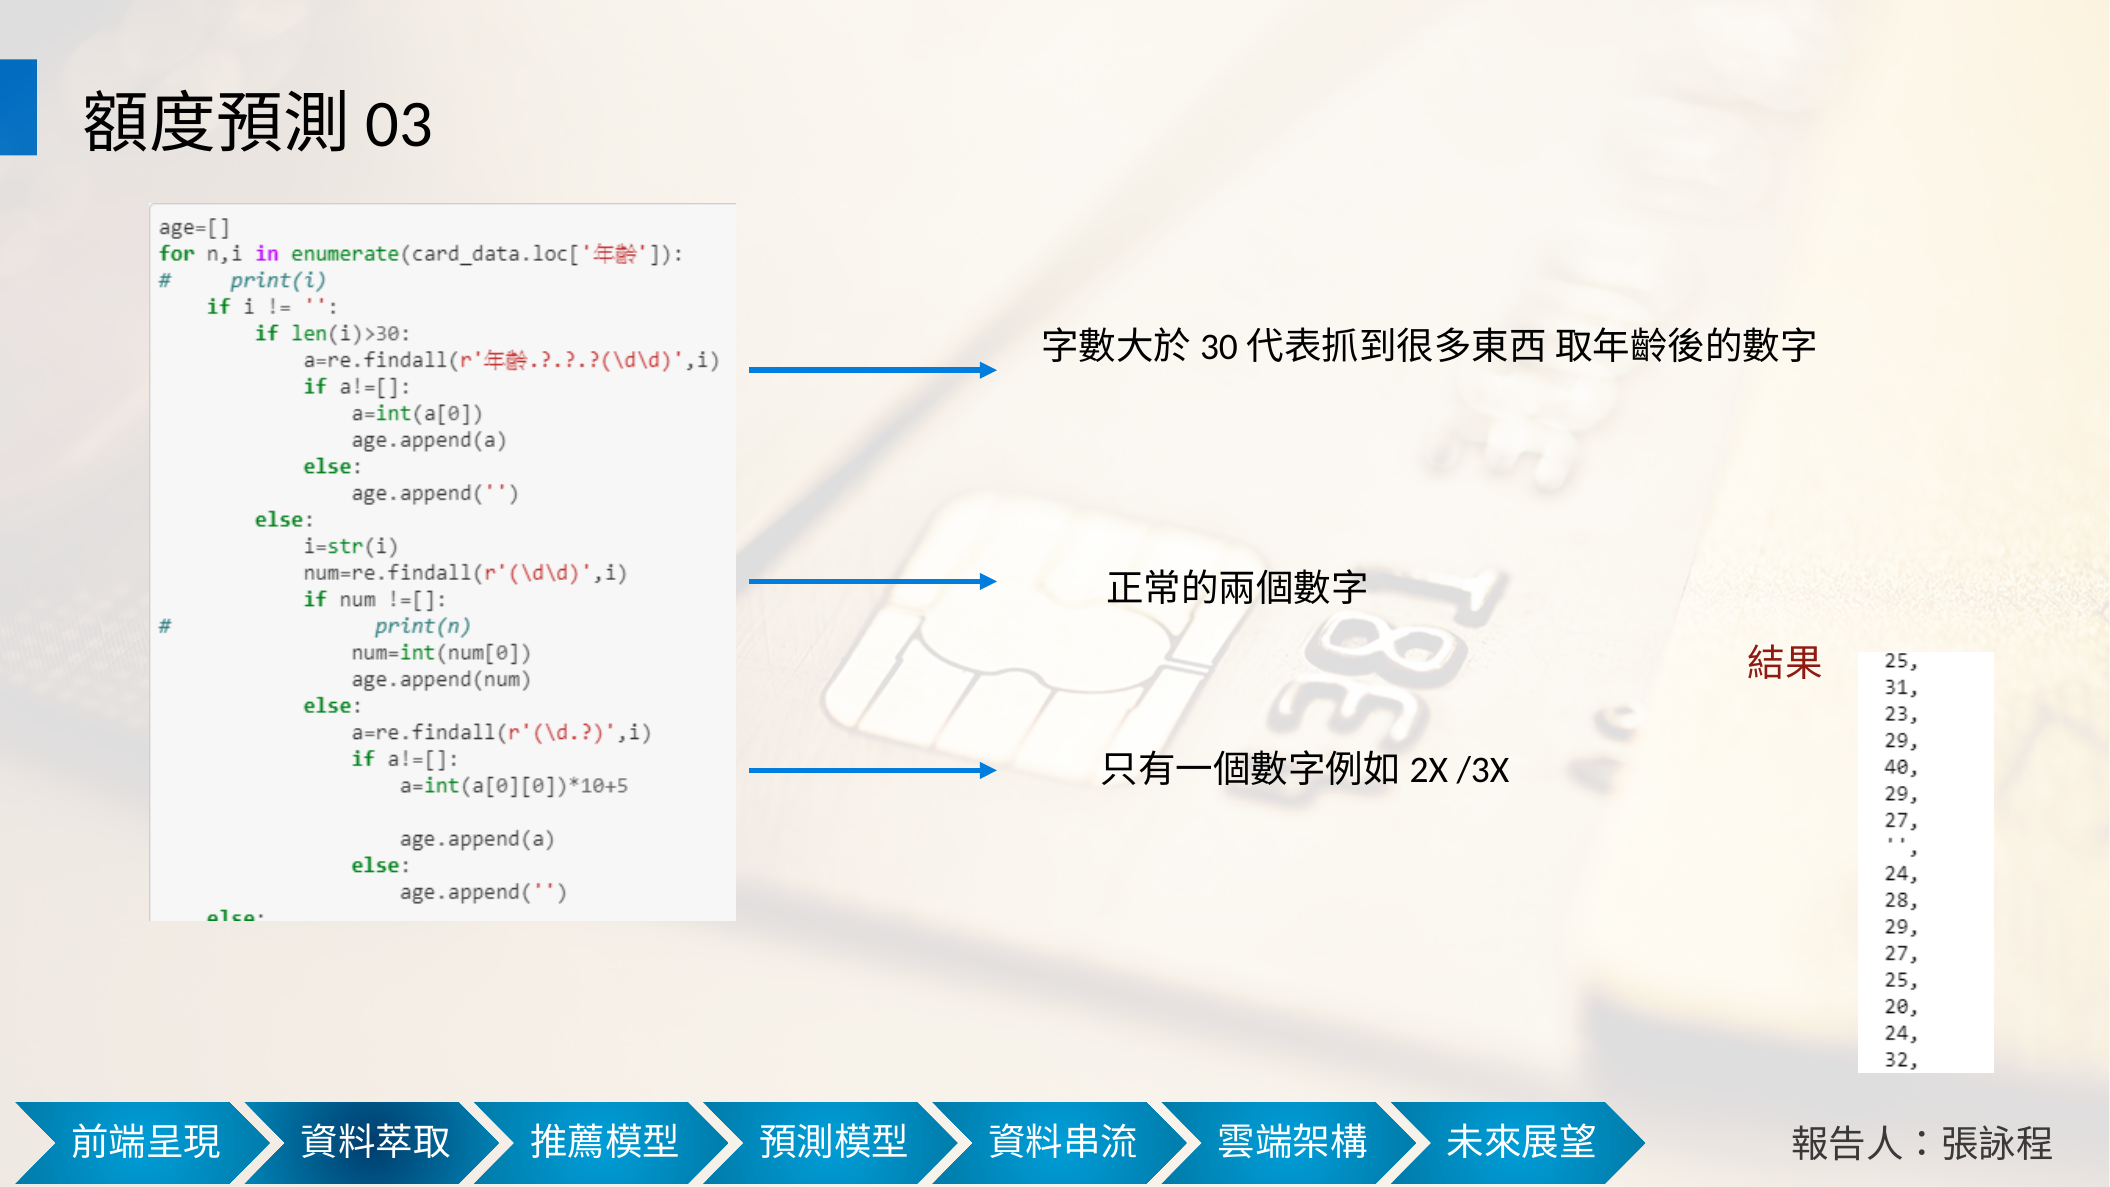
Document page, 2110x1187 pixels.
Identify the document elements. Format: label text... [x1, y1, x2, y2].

text_box 結果 [1732, 631, 1838, 692]
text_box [15, 1101, 1646, 1184]
text_box 字數大於30代表抓到很多東西 取年齡後的數字 [1026, 314, 1833, 375]
text_box 只有一個數字例如2X /3X [1085, 738, 1525, 798]
text_box 額度預測03 [68, 72, 449, 168]
text_box 正常的兩個數字 [1091, 556, 1384, 617]
picture [149, 203, 736, 921]
text_box 報告人：張詠程 [1775, 1112, 2071, 1174]
picture [1857, 652, 1994, 1073]
